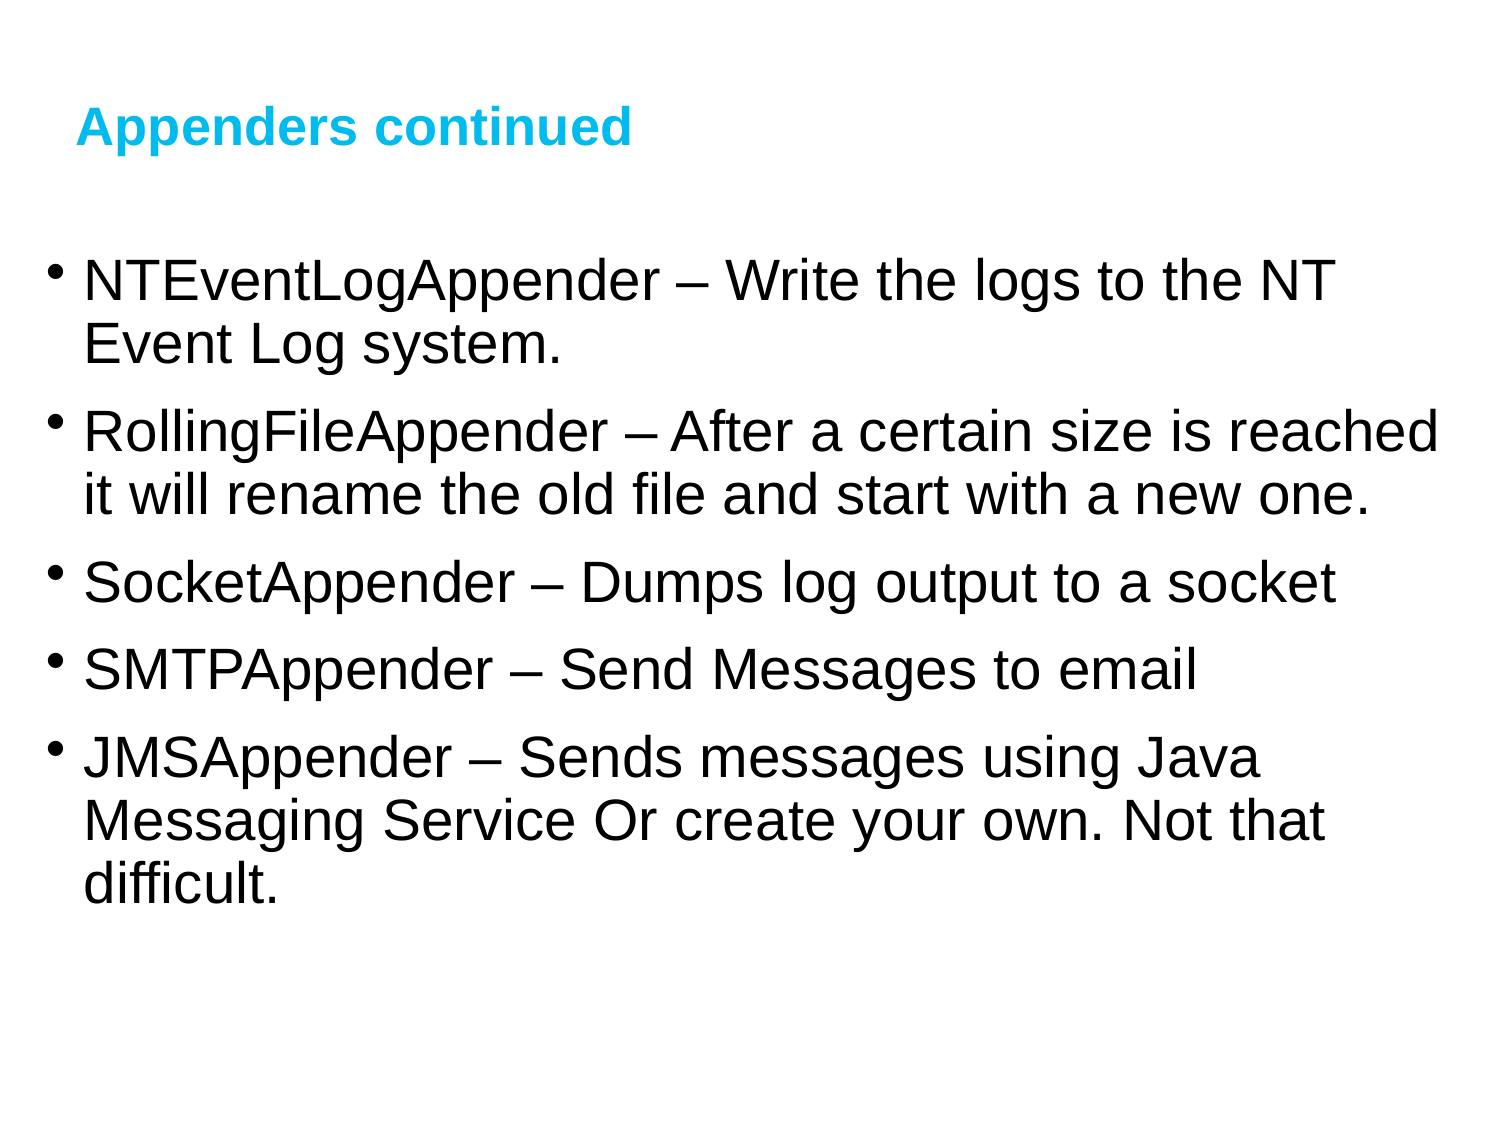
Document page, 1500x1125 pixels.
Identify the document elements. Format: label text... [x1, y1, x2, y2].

title Appenders continued [75, 27, 1422, 157]
list NTEventLogAppender – Write the logs to the NT Event Log system. RollingFileAppender – After a certain size is reached it will rename the old file and start with a new one. SocketAppender – Dumps log output to a socket SMTPAppender – Send Messages to email JMSAppender – Sends messages using Java Messaging Service Or create your own. Not that difficult. [45, 250, 1451, 965]
